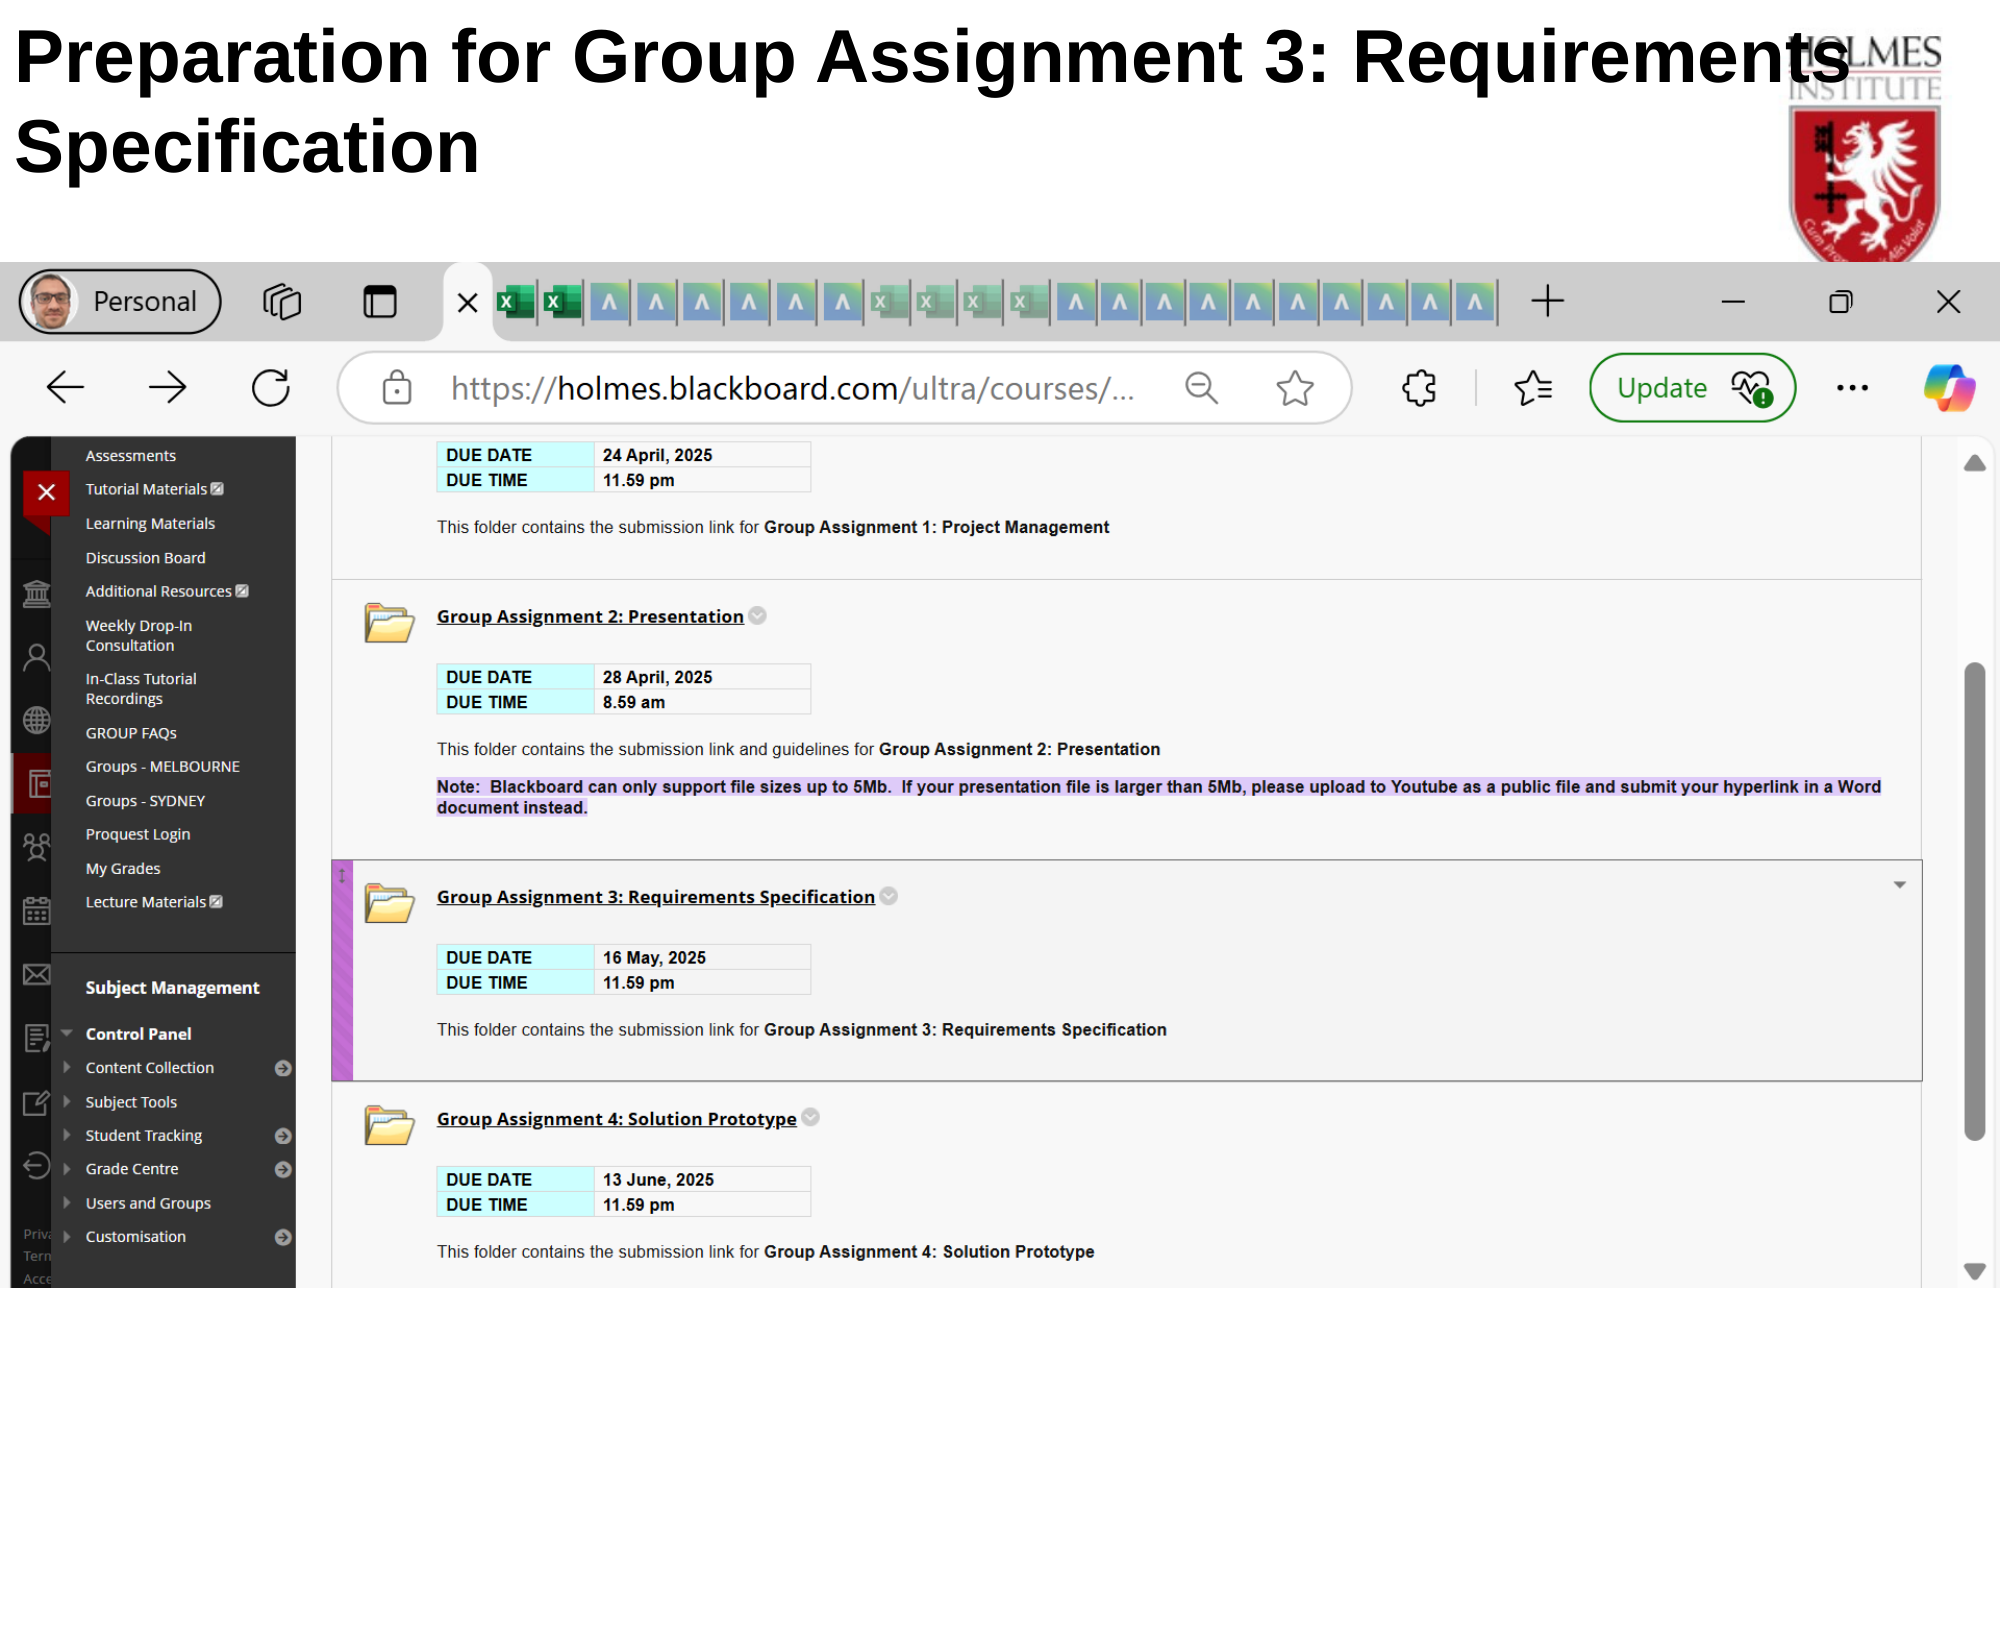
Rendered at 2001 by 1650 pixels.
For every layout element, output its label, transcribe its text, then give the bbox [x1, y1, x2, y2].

text_box Preparation for Group Assignment 3: Requirements Specification [0, 0, 1680, 195]
picture [0, 0, 2000, 1288]
